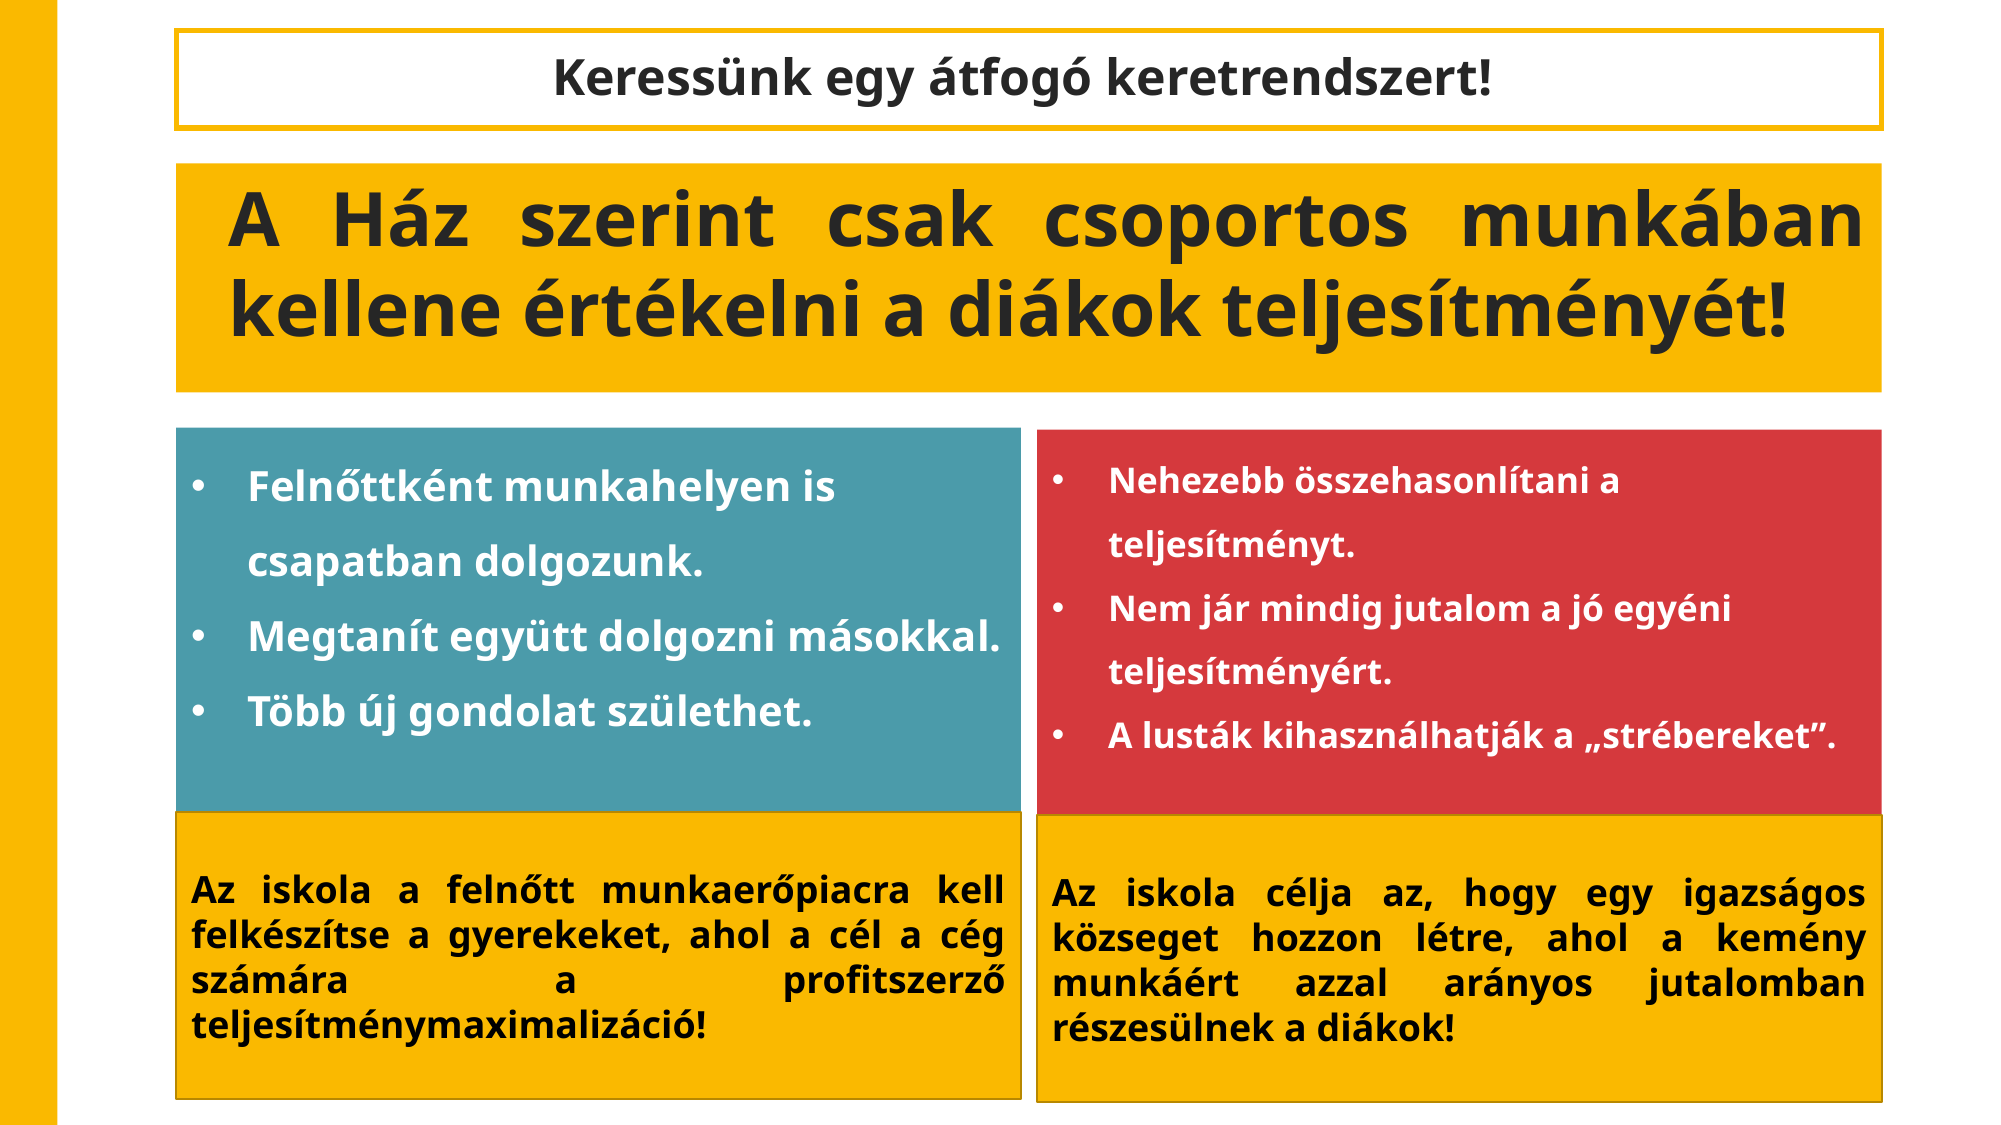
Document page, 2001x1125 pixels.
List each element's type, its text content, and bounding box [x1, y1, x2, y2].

text_box Nehezebb összehasonlítani a teljesítményt. Nem jár mindig jutalom a jó egyéni teljesítményért. A lusták kihasználhatják a „strébereket”. Kevésbé tervezhető a tananyag. Motivál a „potyautazásra” Nem modellezi a való életet, ahol egyénileg díjaznak mindenkit. [1037, 429, 1882, 814]
list A Ház szerint csak csoportos munkában kellene értékelni a diákok teljesítményét! [176, 163, 1882, 393]
text_box Felnőttként munkahelyen is csapatban dolgozunk. Megtanít együtt dolgozni másokkal. Több új gondolat születhet. Izgalmasabb a közös munka. Izgalmasabb, tehát kreatívabb. Kevésebb a standardizált feladat. [176, 427, 1021, 811]
title Keressünk egy átfogó keretrendszert! [174, 28, 1884, 131]
text_box Az iskola célja az, hogy egy igazságos közseget hozzon létre, ahol a kemény munkáért azzal arányos jutalomban részesülnek a diákok! [1036, 814, 1883, 1103]
text_box Az iskola a felnőtt munkaerőpiacra kell felkészítse a gyerekeket, ahol a cél a cég számára a profitszerző teljesítménymaximalizáció! [175, 811, 1022, 1100]
